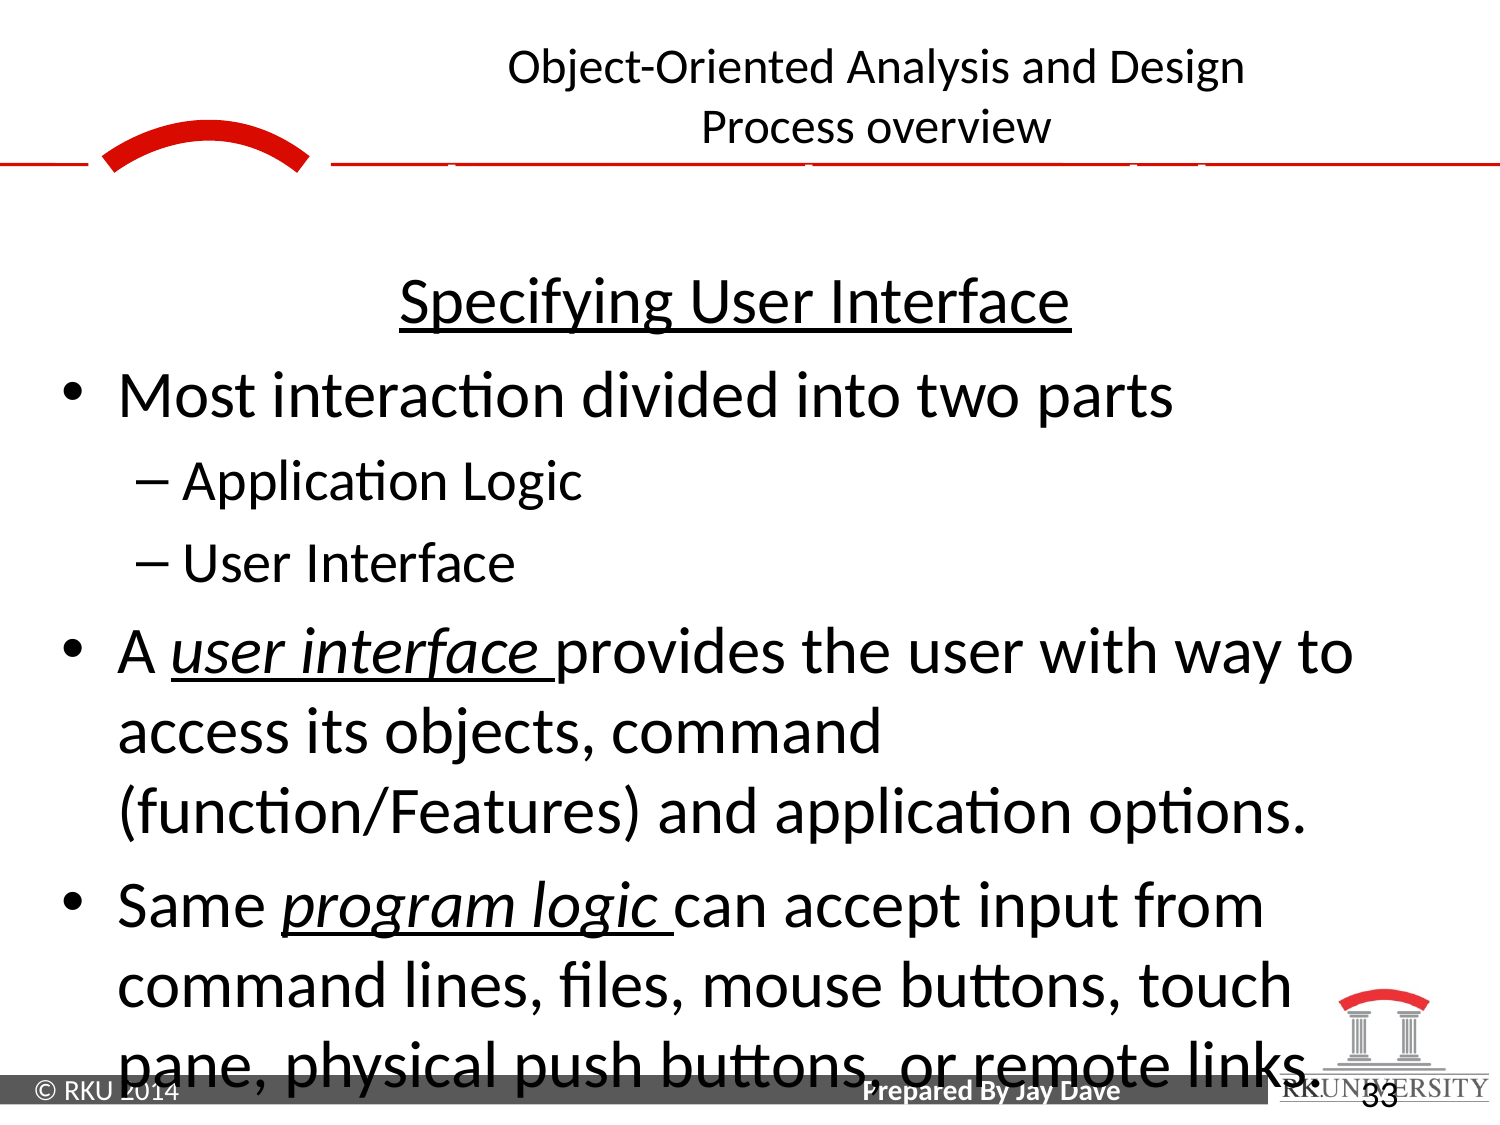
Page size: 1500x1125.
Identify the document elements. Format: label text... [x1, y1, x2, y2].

list Specifying User Interface Most interaction divided into two parts Application Logic User Interface A user interface provides the user with way to access its objects, command (function/Features) and application options. Same program logic can accept input from command lines, files, mouse buttons, touch pane, physical push buttons, or remote links. [46, 249, 1425, 1009]
picture [1268, 963, 1500, 1125]
text_box Application Class Model [74, 137, 1425, 220]
slide_number 33 [1345, 1062, 1467, 1108]
